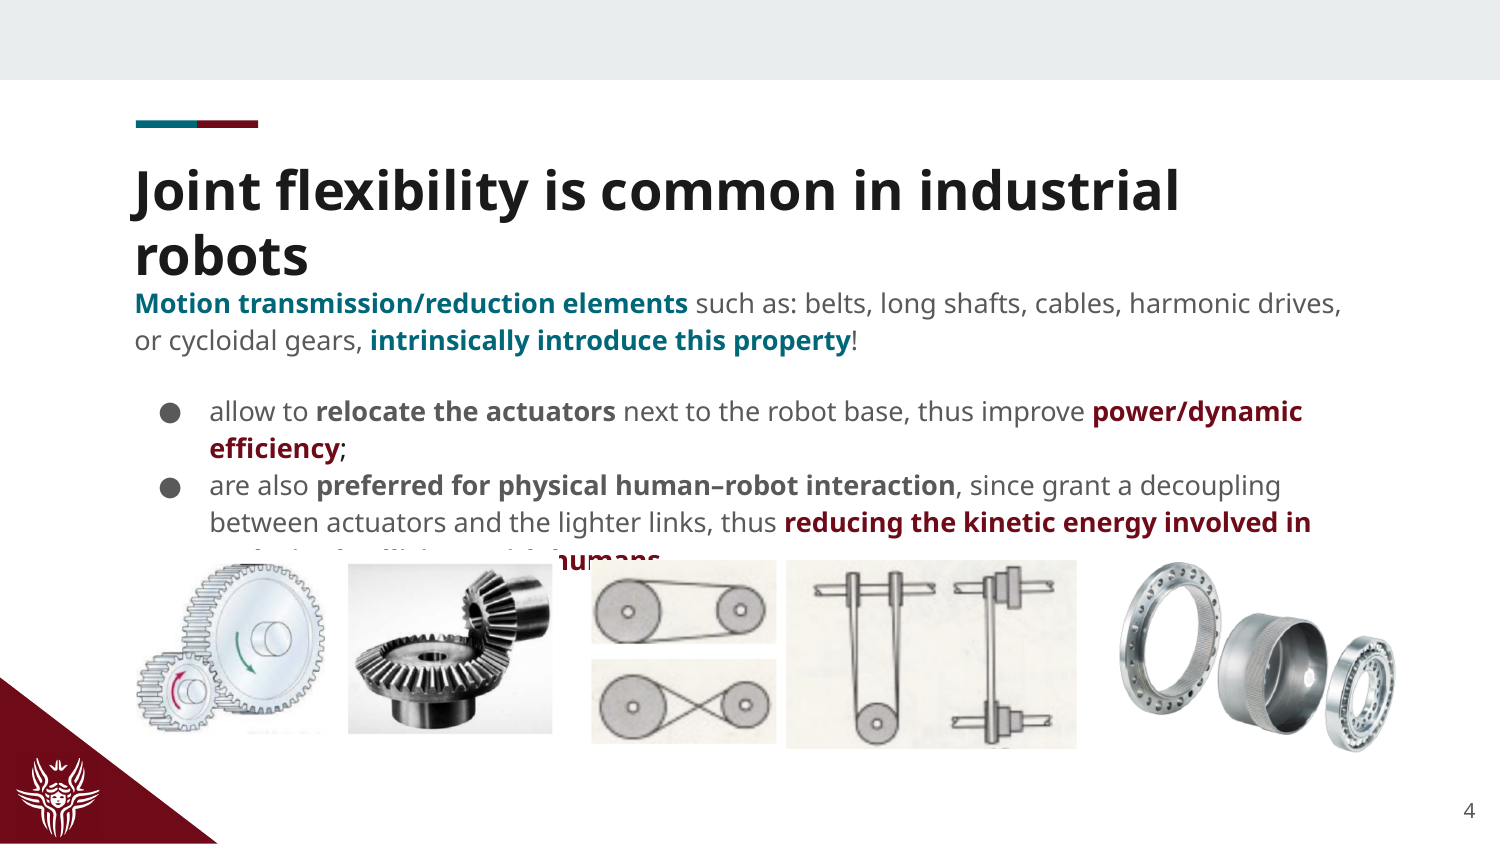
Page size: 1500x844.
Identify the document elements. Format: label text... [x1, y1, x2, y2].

list Motion transmission/reduction elements such as: belts, long shafts, cables, harmonic drives, or cycloidal gears, intrinsically introduce this property! allow to relocate the actuators next to the robot base, thus improve power/dynamic efficiency; are also preferred for physical human–robot interaction, since grant a decoupling between actuators and the lighter links, thus reducing the kinetic energy involved in undesired collisions with humans. [119, 266, 1381, 637]
picture [590, 559, 1078, 749]
title Joint flexibility is common in industrial robots [119, 141, 1381, 230]
slide_number ‹#› [1400, 779, 1491, 844]
picture [116, 550, 559, 739]
picture [1111, 559, 1403, 757]
picture [16, 758, 100, 839]
